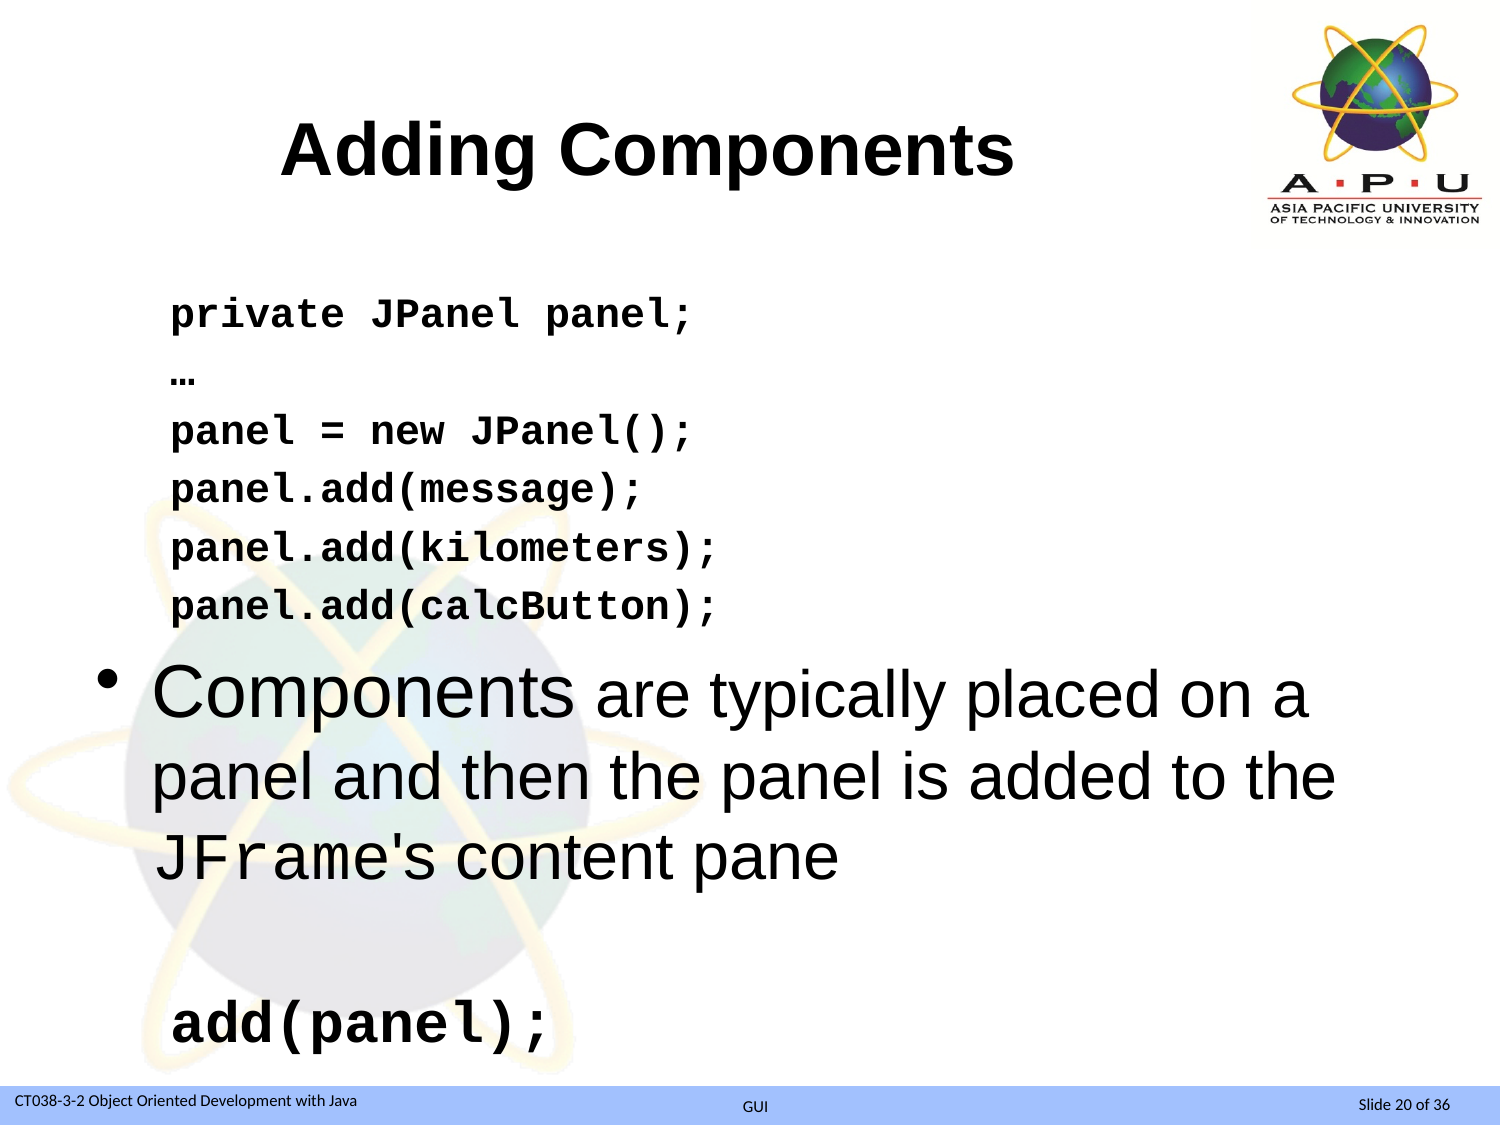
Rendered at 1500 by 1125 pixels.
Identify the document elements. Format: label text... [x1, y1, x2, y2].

picture [1251, 0, 1500, 249]
list private JPanel panel; … panel = new JPanel(); panel.add(message); panel.add(kilometers); panel.add(calcButton); Components are typically placed on a panel and then the panel is added to the JFrame's content pane add(panel); [79, 278, 1430, 1021]
title Adding Components [75, 42, 1222, 248]
